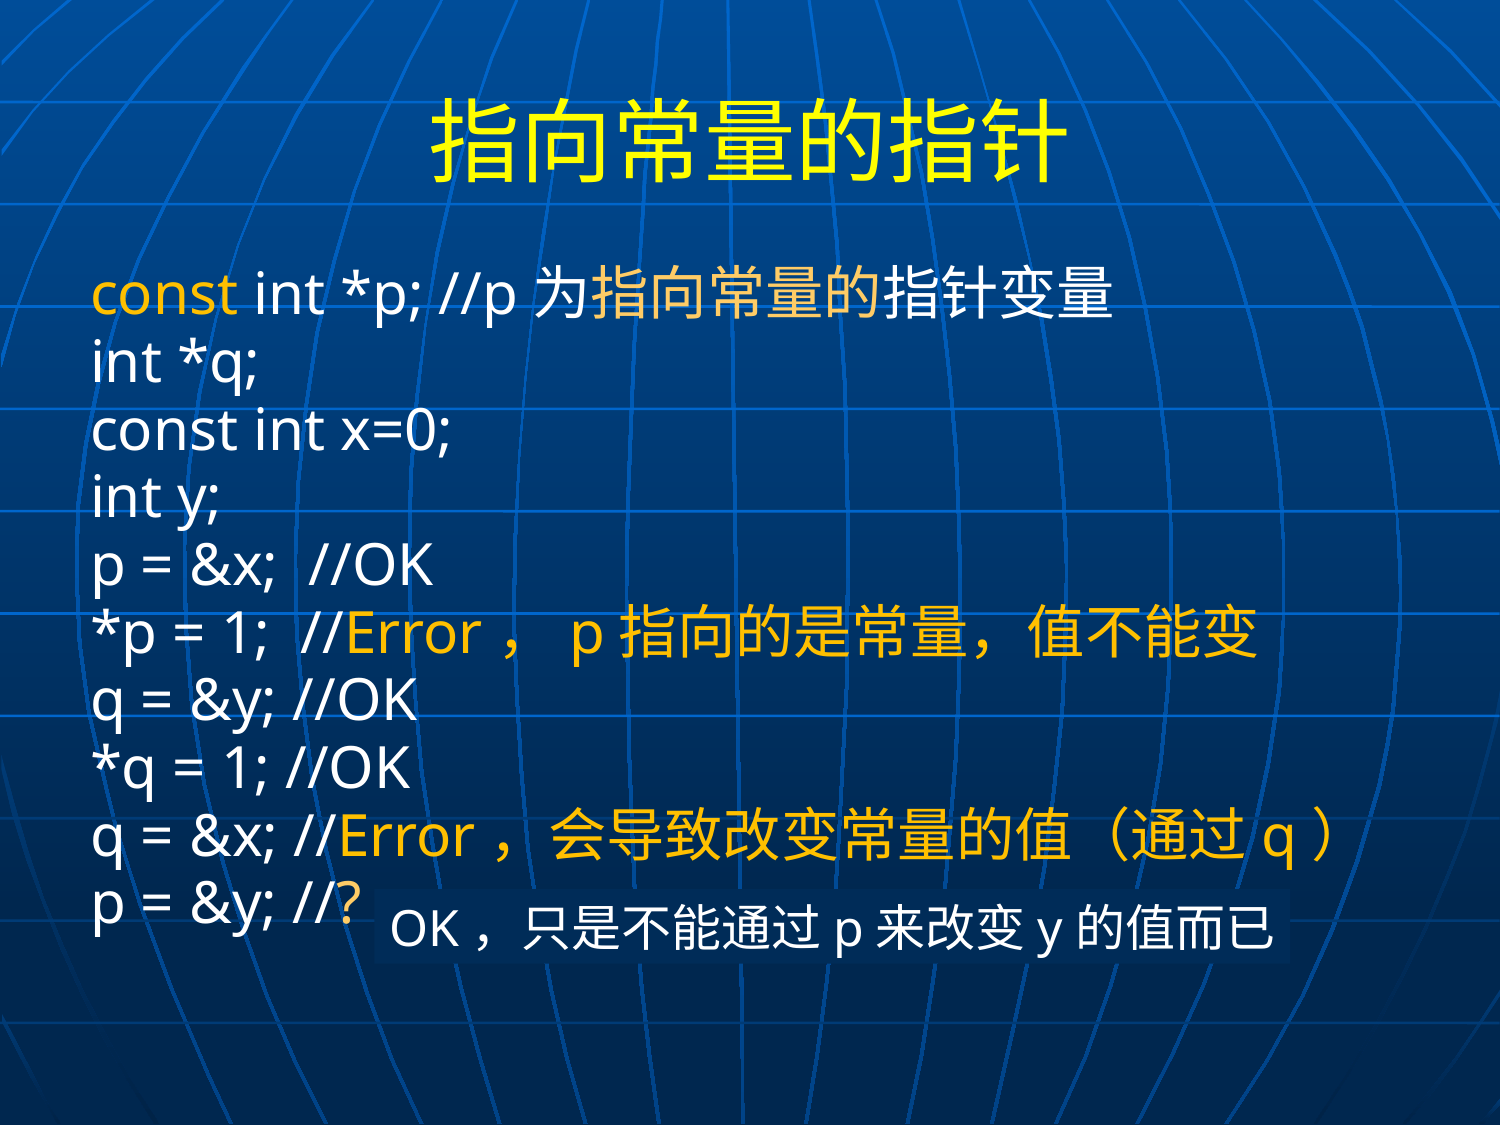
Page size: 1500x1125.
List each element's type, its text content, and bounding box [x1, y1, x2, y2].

text_box OK，只是不能通过p来改变y的值而已 [374, 889, 1291, 964]
list const int *p; //p为指向常量的指针变量 int *q; const int x=0; int y; p = &x; //OK *p = 1; //Error，p指向的是常量，值不能变 q = &y; //OK *q = 1; //OK q = &x; //Error，会导致改变常量的值（通过q） p = &y; //? [75, 262, 1425, 1006]
title 指向常量的指针 [75, 45, 1425, 233]
